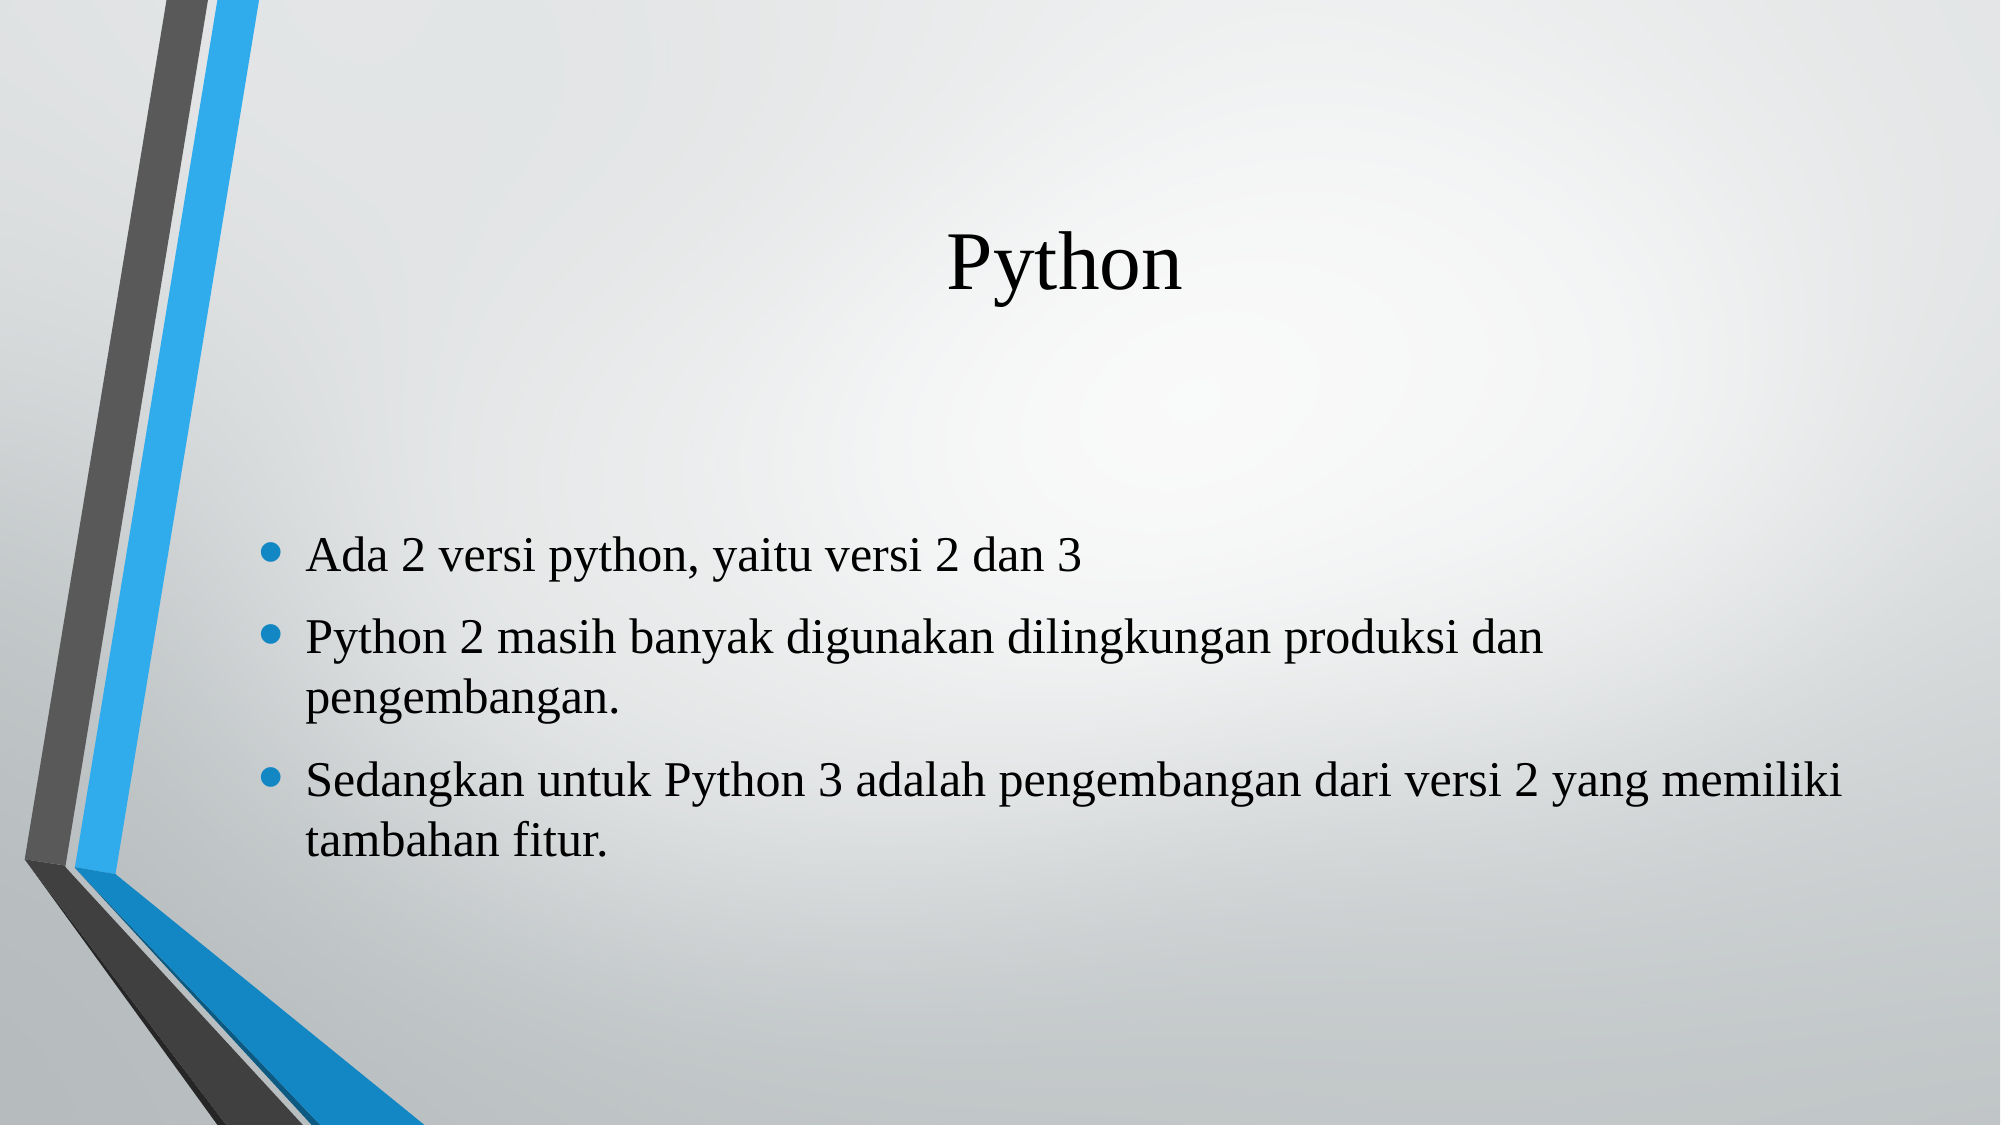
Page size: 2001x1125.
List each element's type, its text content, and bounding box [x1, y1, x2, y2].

title Python [243, 112, 1887, 400]
list Ada 2 versi python, yaitu versi 2 dan 3 Python 2 masih banyak digunakan dilingkungan produksi dan pengembangan. Sedangkan untuk Python 3 adalah pengembangan dari versi 2 yang memiliki tambahan fitur. [243, 437, 1887, 950]
